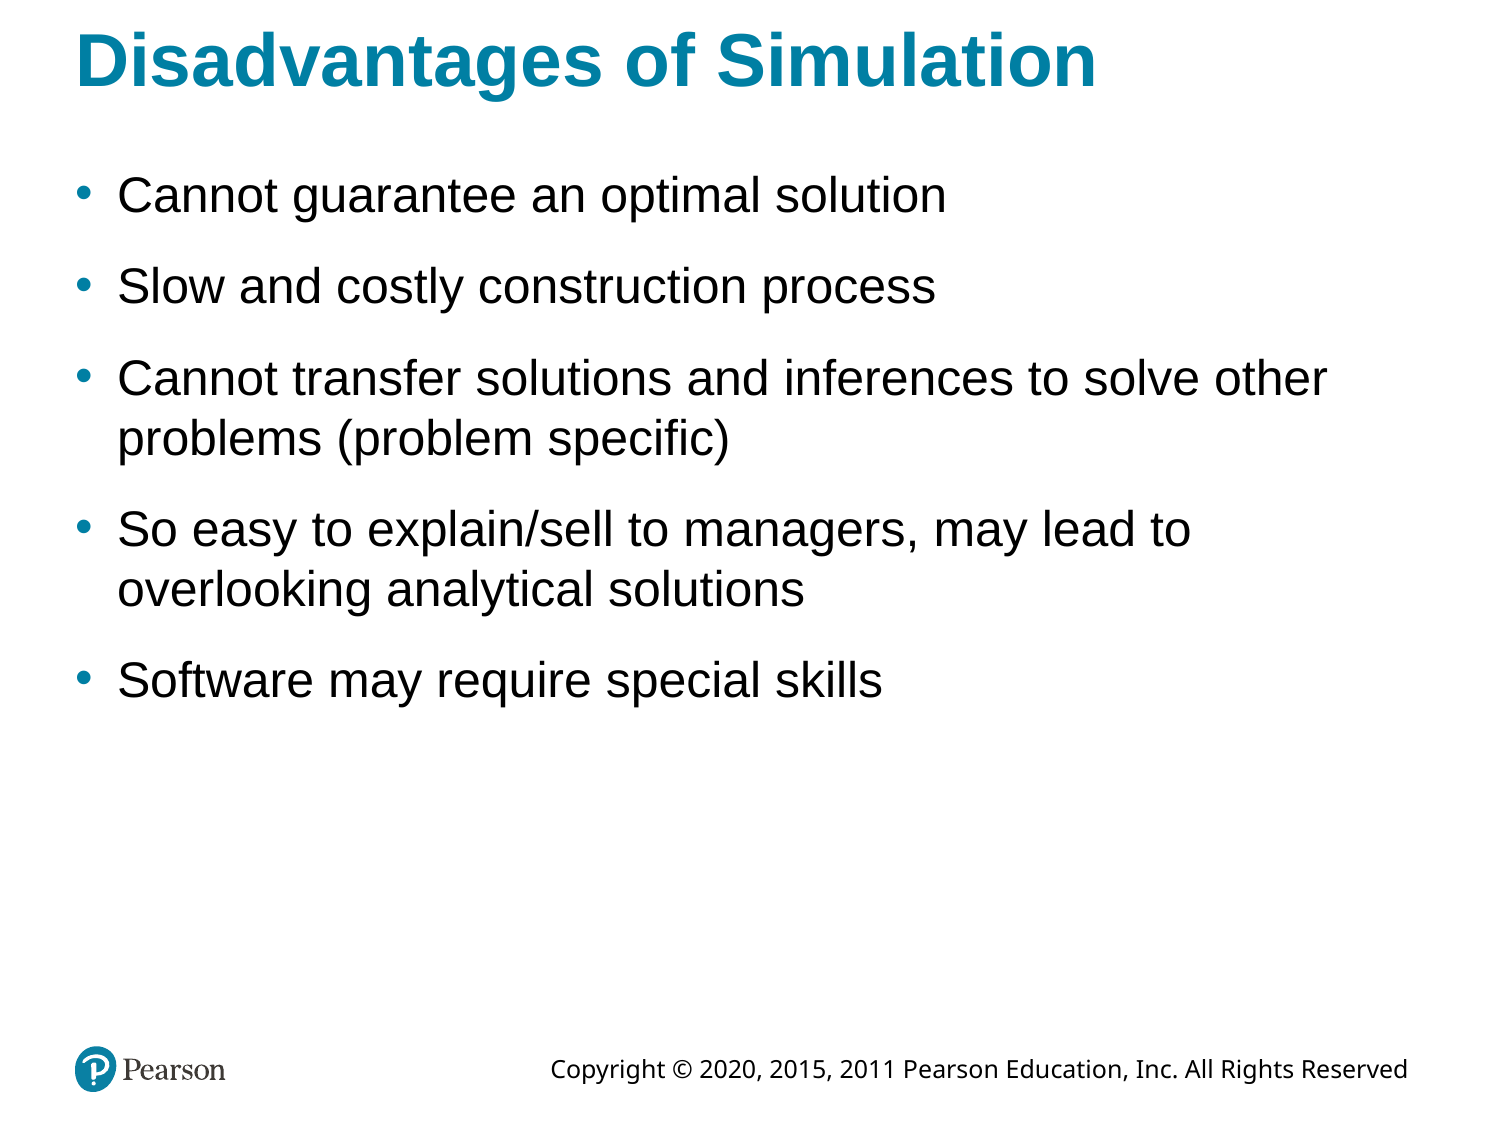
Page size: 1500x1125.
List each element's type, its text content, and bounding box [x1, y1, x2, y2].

title Disadvantages of Simulation [75, 0, 1413, 102]
list Cannot guarantee an optimal solution Slow and costly construction process Cannot transfer solutions and inferences to solve other problems (problem specific) So easy to explain/sell to managers, may lead to overlooking analytical solutions Software may require special skills [75, 162, 1413, 801]
